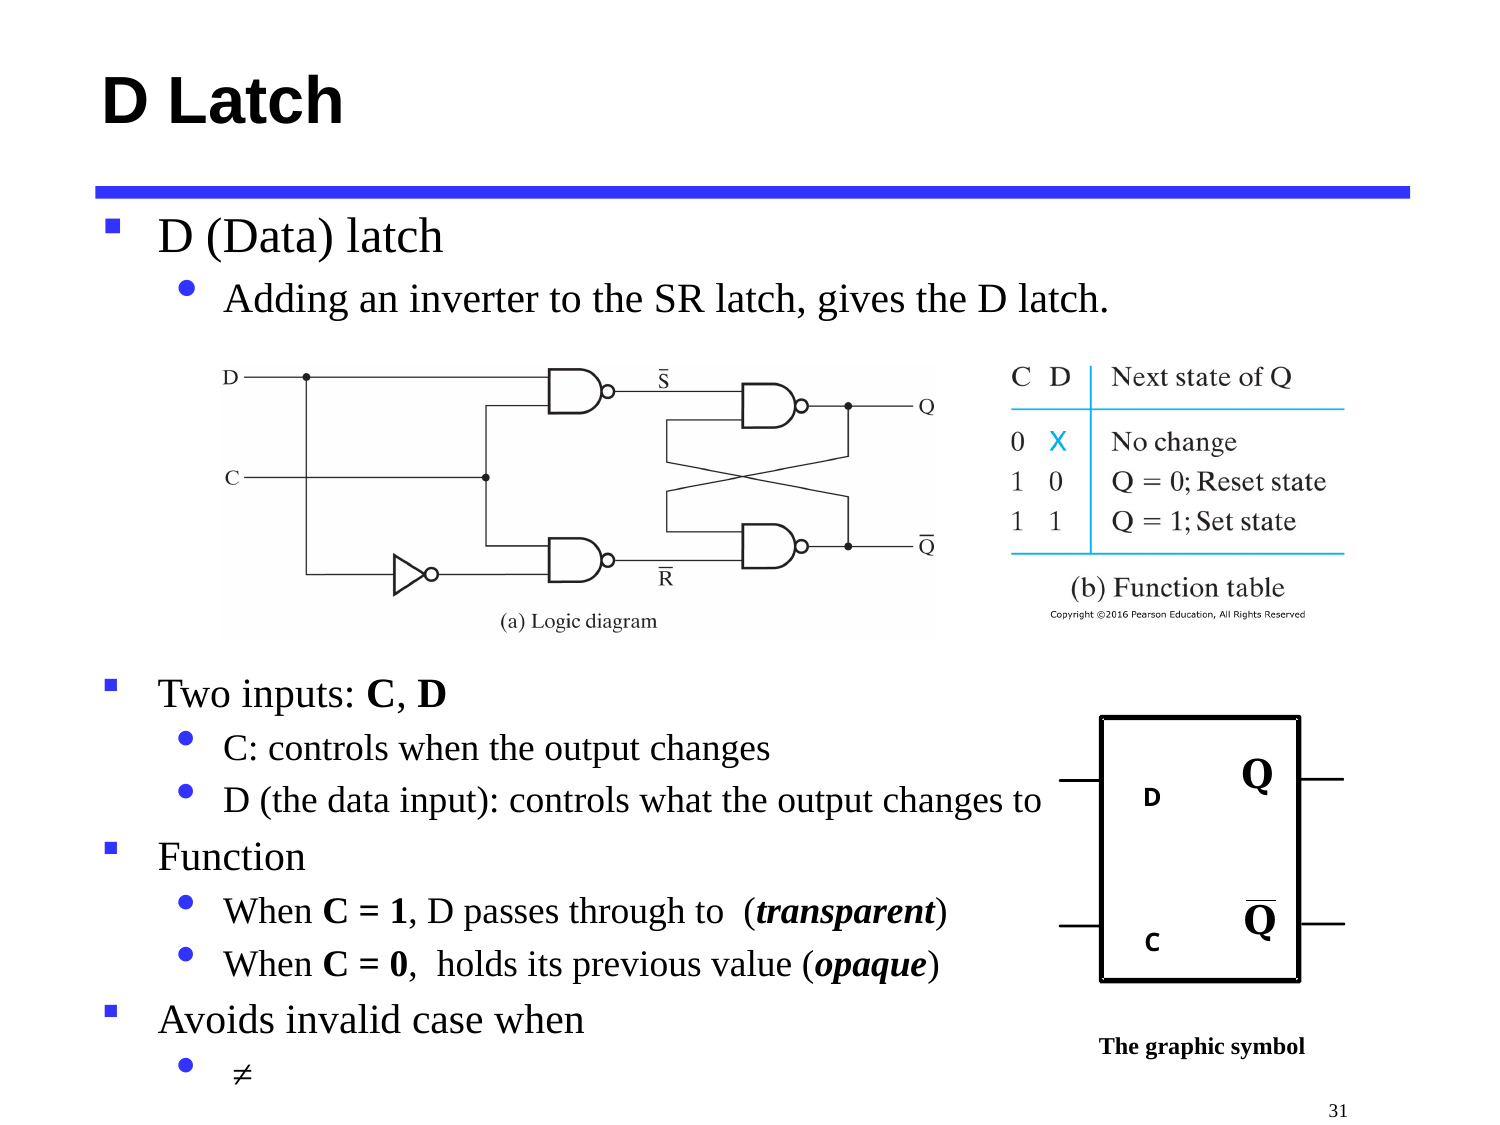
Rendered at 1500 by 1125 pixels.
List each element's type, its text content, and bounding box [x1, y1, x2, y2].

picture [221, 365, 935, 642]
text_box [1098, 714, 1302, 984]
picture [958, 332, 1384, 628]
text_box D [1142, 752, 1162, 813]
text_box [1301, 922, 1346, 926]
text_box The graphic symbol [1005, 992, 1400, 1070]
text_box C [1144, 897, 1161, 957]
slide_number 31 [1185, 1068, 1500, 1125]
text_box [1058, 924, 1103, 928]
title D Latch [86, 13, 1394, 182]
text_box [1300, 777, 1344, 781]
